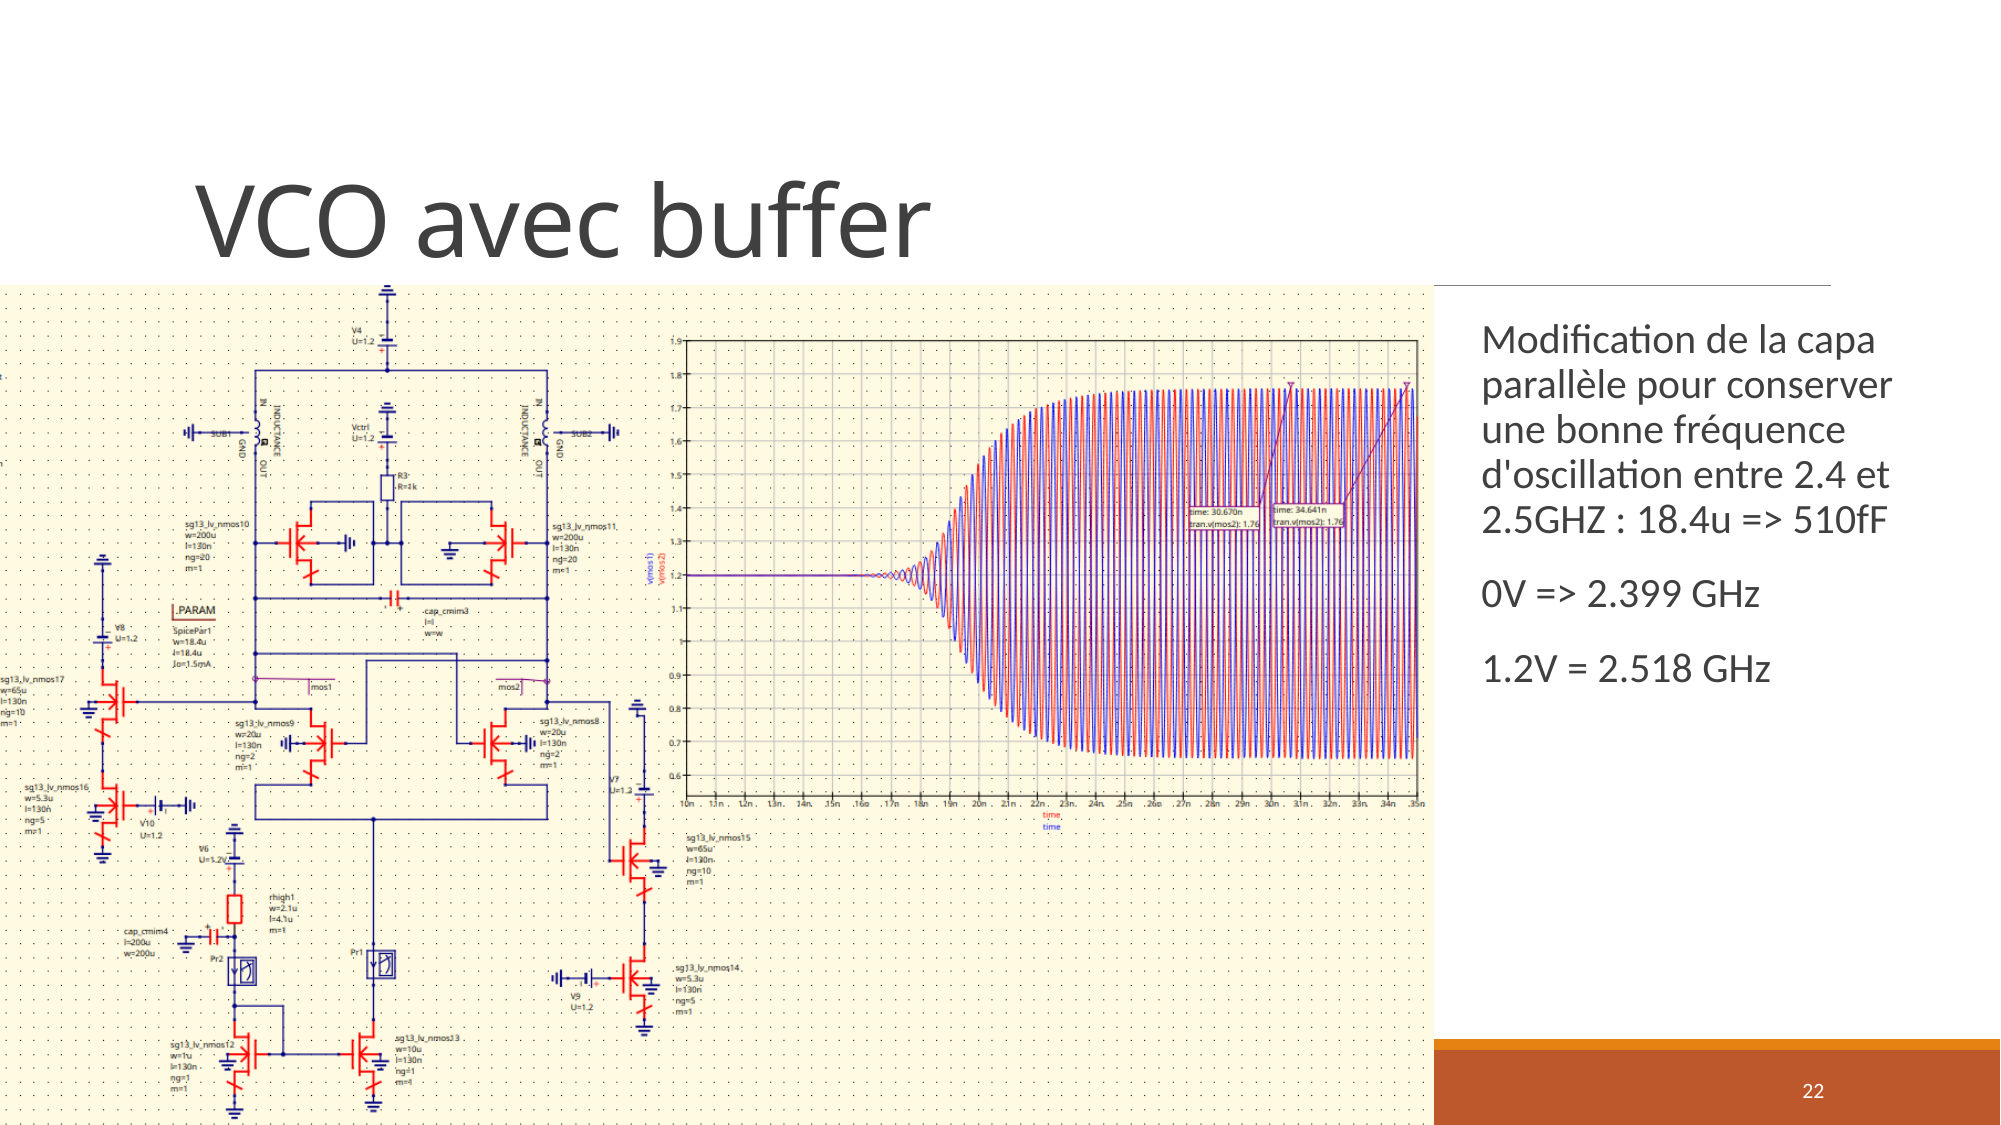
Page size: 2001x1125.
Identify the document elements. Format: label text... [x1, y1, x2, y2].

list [0, 285, 1435, 1125]
slide_number 22 [1624, 1059, 1840, 1120]
title VCO avec buffer [180, 47, 1830, 285]
text_box Modification de la capa parallèle pour conserver une bonne fréquence d'oscillation entre 2.4 et 2.5GHZ : 18.4u => 510fF 0V => 2.399 GHz 1.2V = 2.518 GHz [1466, 309, 1963, 970]
